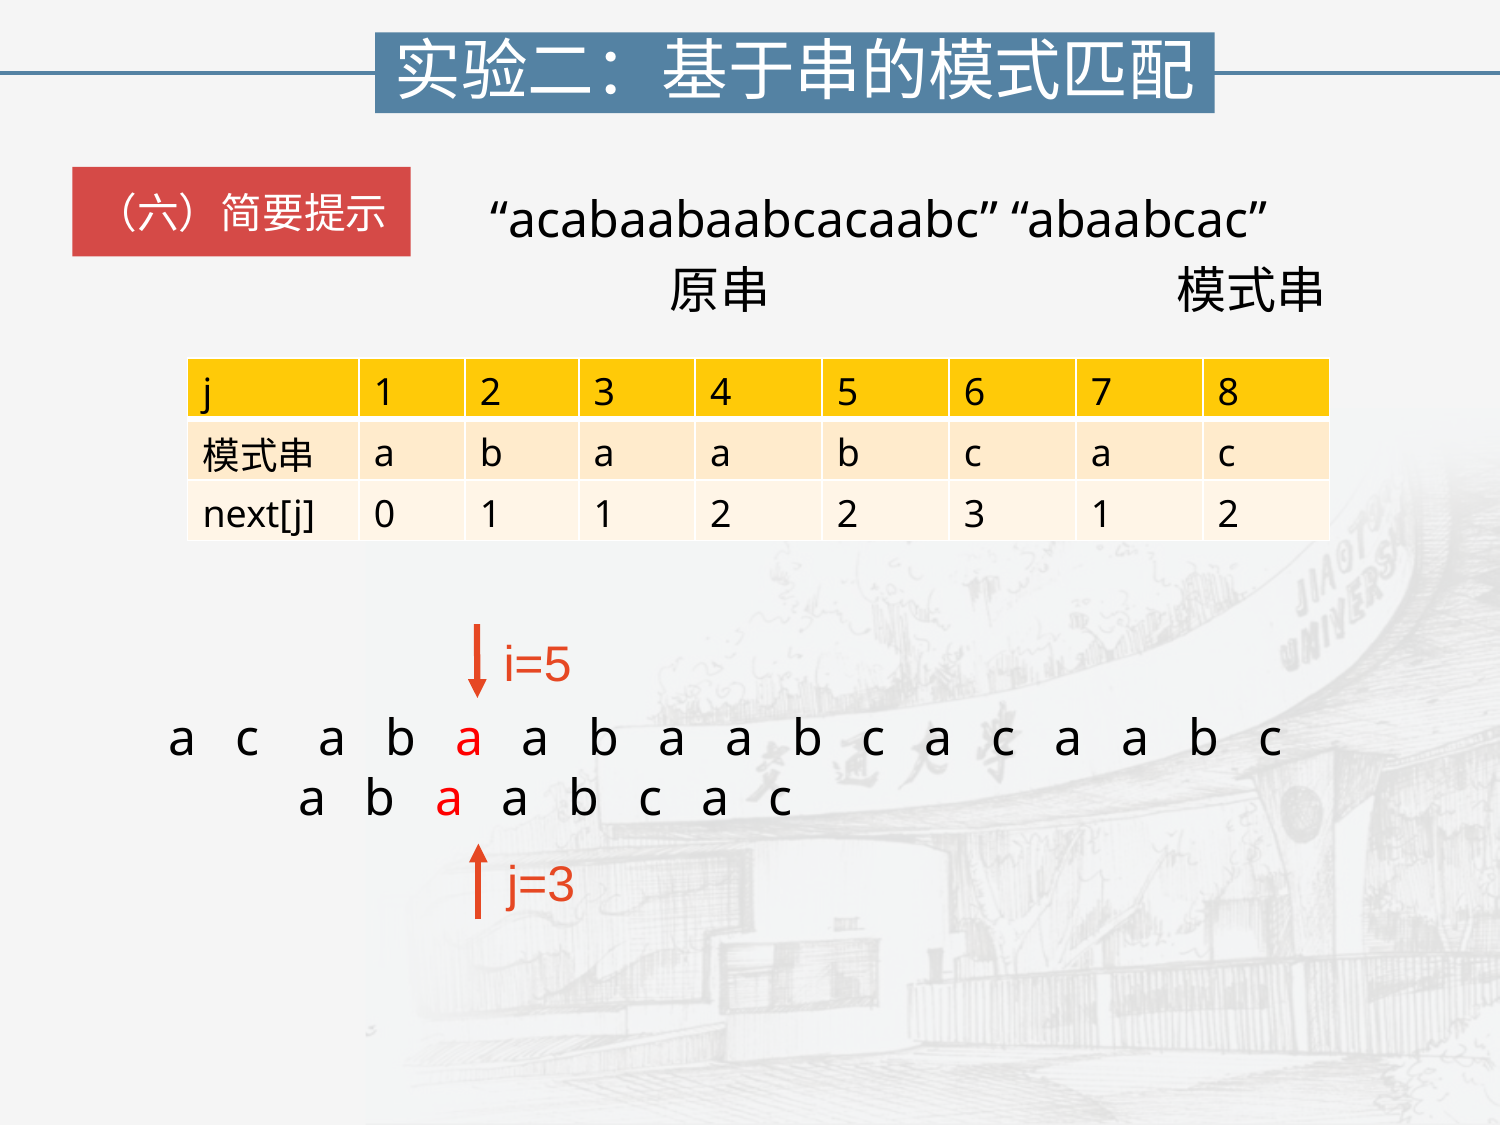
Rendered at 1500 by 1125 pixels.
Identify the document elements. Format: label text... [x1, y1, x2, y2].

text_box 模式串 [1161, 244, 1413, 326]
table_cell 1 [580, 481, 694, 540]
table_header 1 [360, 359, 464, 416]
table_header 2 [466, 359, 578, 416]
table_cell 2 [823, 481, 948, 540]
table_cell 2 [696, 481, 821, 540]
table_cell a [580, 422, 694, 479]
table_header 7 [1077, 359, 1202, 416]
text_box 原串 [655, 244, 844, 326]
text_box a c a b a a b a a b c a c a a b c a b a a b c a c [153, 697, 1447, 833]
text_box i=5 [488, 624, 587, 699]
table_header 6 [950, 359, 1075, 416]
table_cell 3 [950, 481, 1075, 540]
table_header 8 [1204, 359, 1329, 416]
text_box 实验二：基于串的模式匹配 [375, 32, 1215, 114]
table_header 5 [823, 359, 948, 416]
table_cell b [823, 422, 948, 479]
table_cell 2 [1204, 481, 1329, 540]
table_header 4 [696, 359, 821, 416]
table_cell c [1204, 422, 1329, 479]
table_header 3 [580, 359, 694, 416]
table_cell c [950, 422, 1075, 479]
table_cell 1 [1077, 481, 1202, 540]
table_cell a [696, 422, 821, 479]
table_cell a [360, 422, 464, 479]
text_box j=3 [492, 843, 591, 919]
table_cell 0 [360, 481, 464, 540]
table_cell 模式串 [188, 422, 358, 479]
table_cell a [1077, 422, 1202, 479]
table_cell 1 [466, 481, 578, 540]
table_header j [188, 359, 358, 416]
text_box “acabaabaabcacaabc” “abaabcac” [475, 173, 1386, 255]
text_box （六）简要提示 [71, 166, 412, 257]
table_cell b [466, 422, 578, 479]
table_cell next[j] [188, 481, 358, 540]
